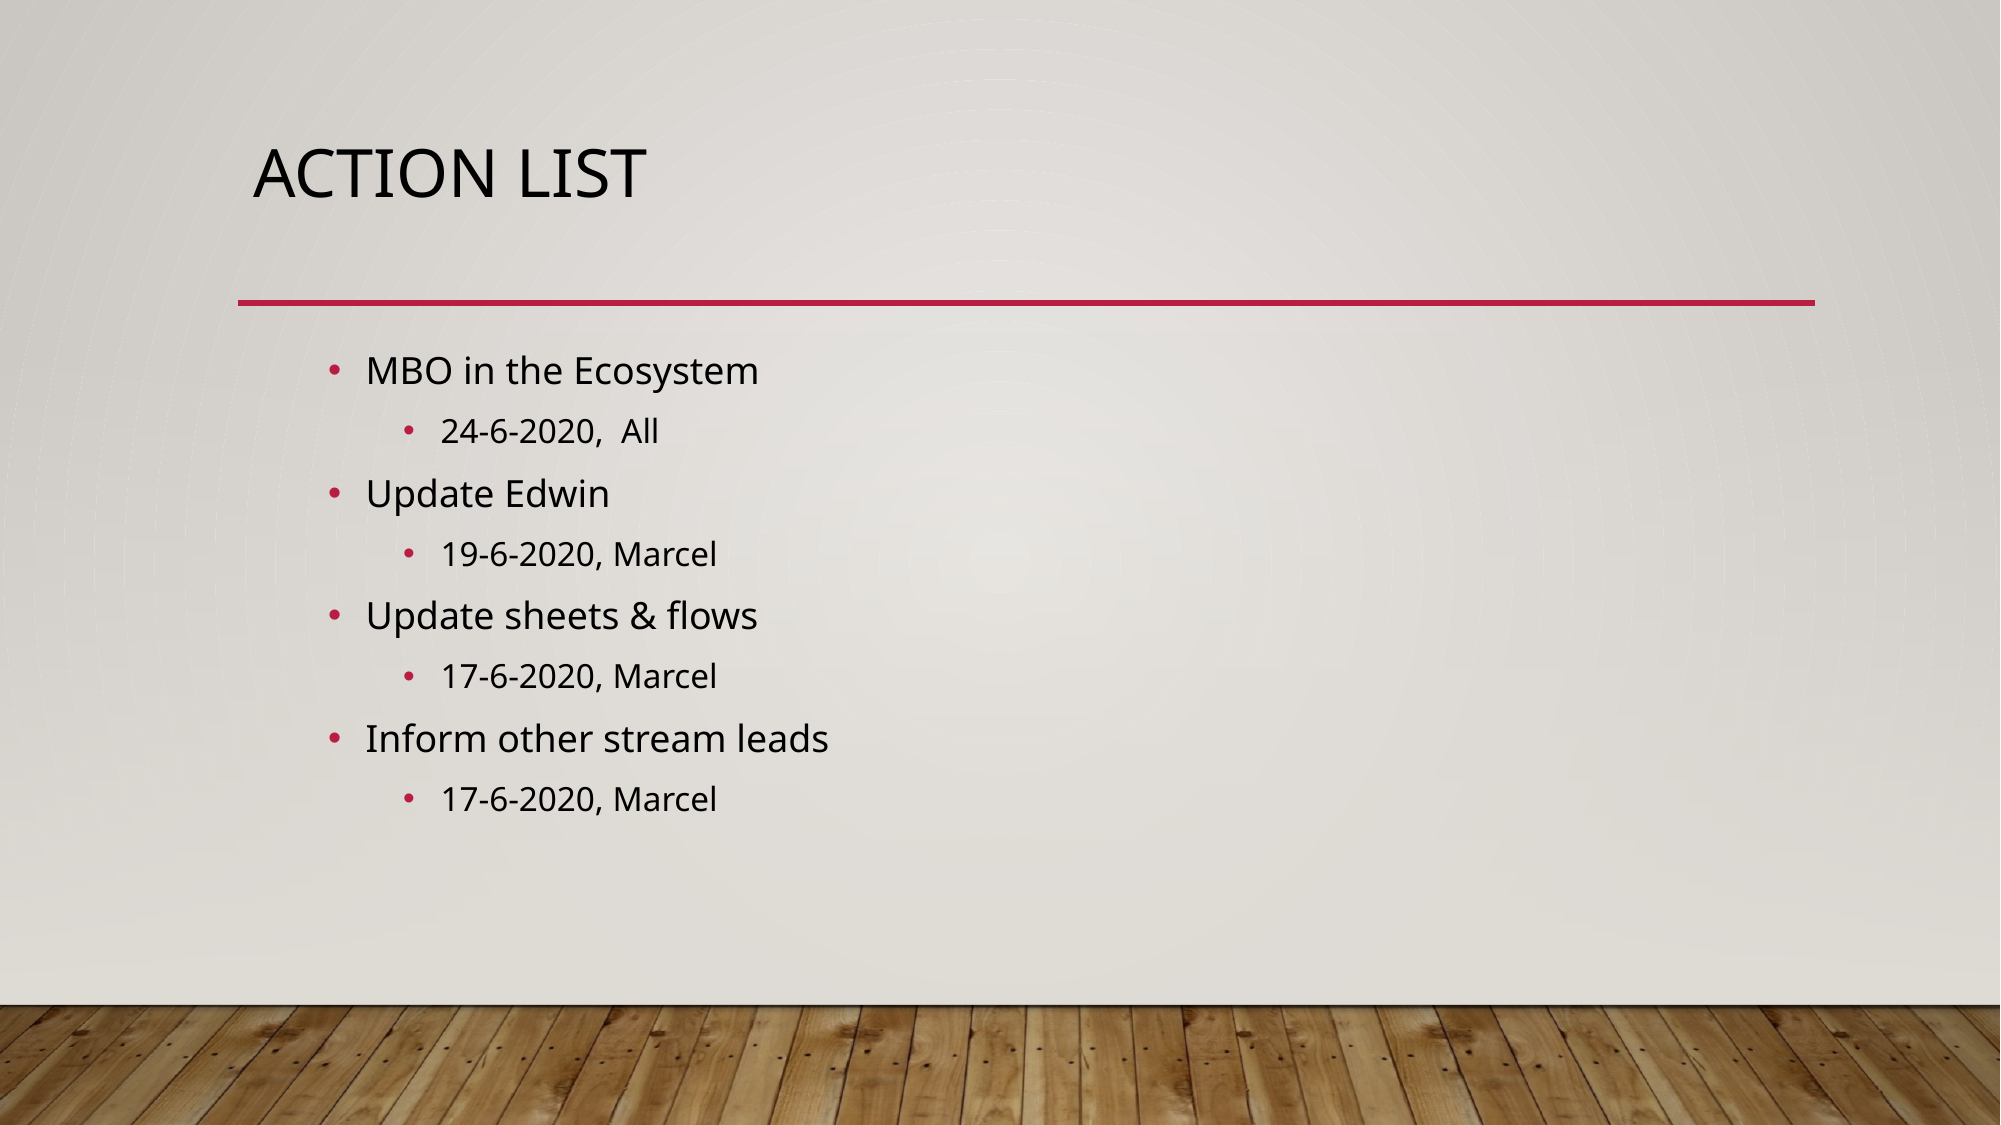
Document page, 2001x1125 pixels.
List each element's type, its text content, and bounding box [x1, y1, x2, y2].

title Action List [238, 131, 1814, 305]
list MBO in the Ecosystem 24-6-2020, All Update Edwin 19-6-2020, Marcel Update sheets & flows 17-6-2020, Marcel Inform other stream leads 17-6-2020, Marcel [238, 330, 1814, 922]
picture [0, 1005, 2000, 1125]
